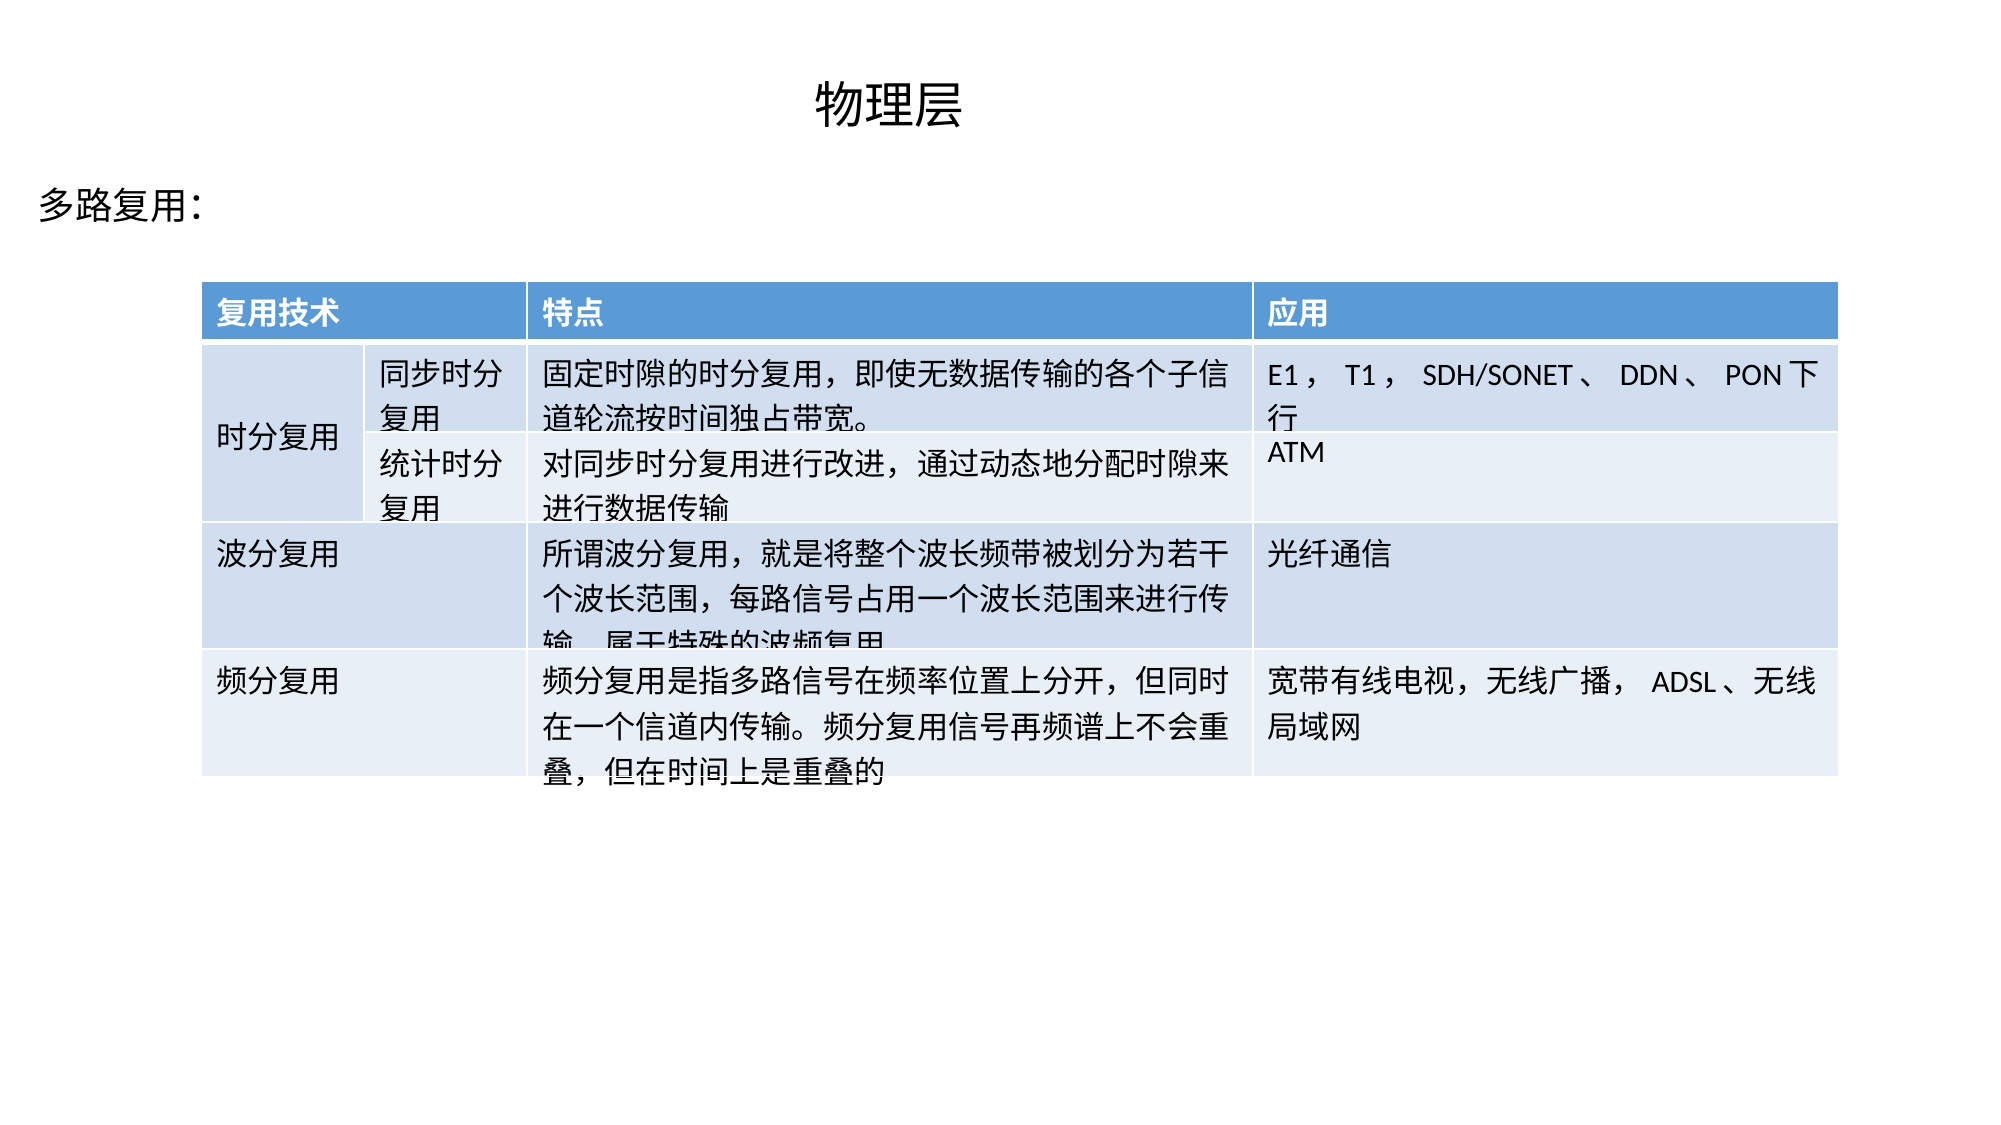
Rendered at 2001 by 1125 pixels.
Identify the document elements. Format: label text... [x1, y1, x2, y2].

table_cell 波分复用 [202, 523, 526, 648]
table_cell 固定时隙的时分复用，即使无数据传输的各个子信道轮流按时间独占带宽。 [528, 345, 1252, 431]
table_cell 时分复用 [202, 345, 363, 521]
table_cell 统计时分复用 [365, 433, 526, 521]
table_cell 频分复用是指多路信号在频率位置上分开，但同时在一个信道内传输。频分复用信号再频谱上不会重叠，但在时间上是重叠的 [528, 650, 1252, 776]
table_cell 同步时分复用 [365, 345, 526, 431]
table_header 特点 [528, 282, 1252, 339]
table_cell E1，T1，SDH/SONET、DDN、PON下行 [1254, 345, 1838, 431]
table_cell 光纤通信 [1254, 523, 1838, 648]
table_cell 频分复用 [202, 650, 526, 776]
table_cell 所谓波分复用，就是将整个波长频带被划分为若干个波长范围，每路信号占用一个波长范围来进行传输。属于特殊的波频复用 [528, 523, 1252, 648]
text_box 多路复用： [22, 174, 1923, 235]
text_box 物理层 [799, 66, 1252, 142]
table_cell 宽带有线电视，无线广播，ADSL、无线局域网 [1254, 650, 1838, 776]
table_header 应用 [1254, 282, 1838, 339]
table_cell ATM [1254, 433, 1838, 521]
table_header 复用技术 [202, 282, 526, 339]
table_cell 对同步时分复用进行改进，通过动态地分配时隙来进行数据传输 [528, 433, 1252, 521]
